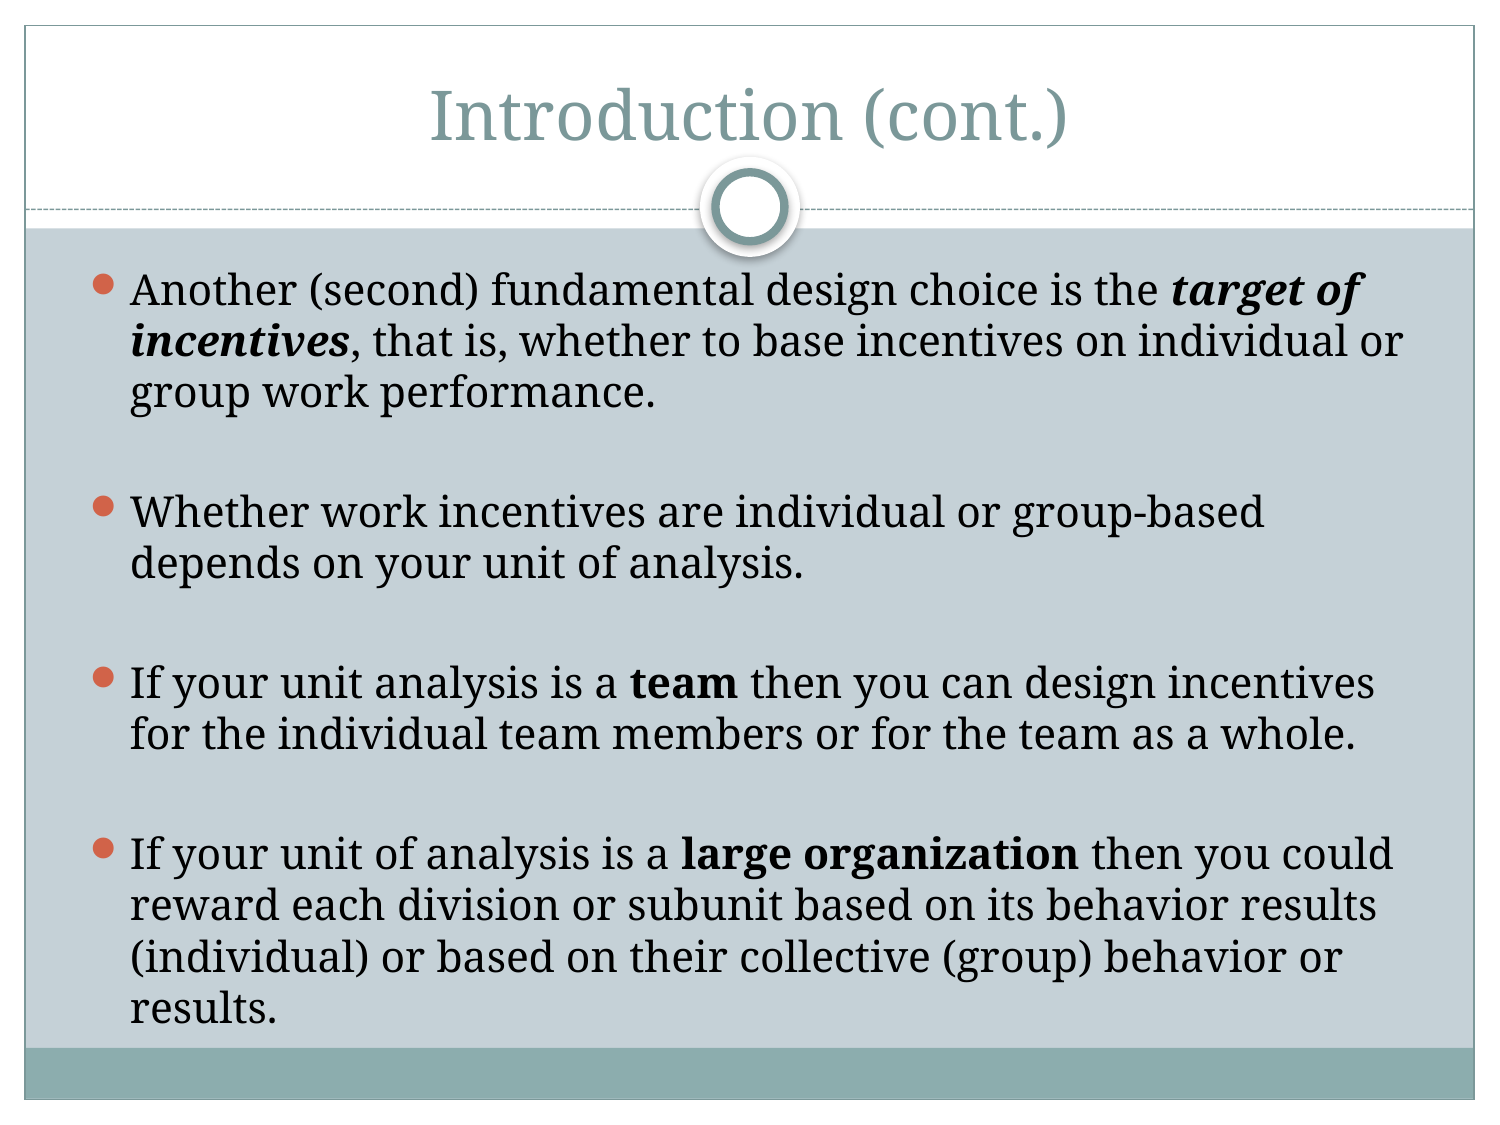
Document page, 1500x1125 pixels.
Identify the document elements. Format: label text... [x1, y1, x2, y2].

title Introduction (cont.) [49, 37, 1450, 162]
list Another (second) fundamental design choice is the target of incentives, that is, whether to base incentives on individual or group work performance. Whether work incentives are individual or group-based depends on your unit of analysis. If your unit analysis is a team then you can design incentives for the individual team members or for the team as a whole. If your unit of analysis is a large organization then you could reward each division or subunit based on its behavior results (individual) or based on their collective (group) behavior or results. [75, 255, 1425, 1083]
